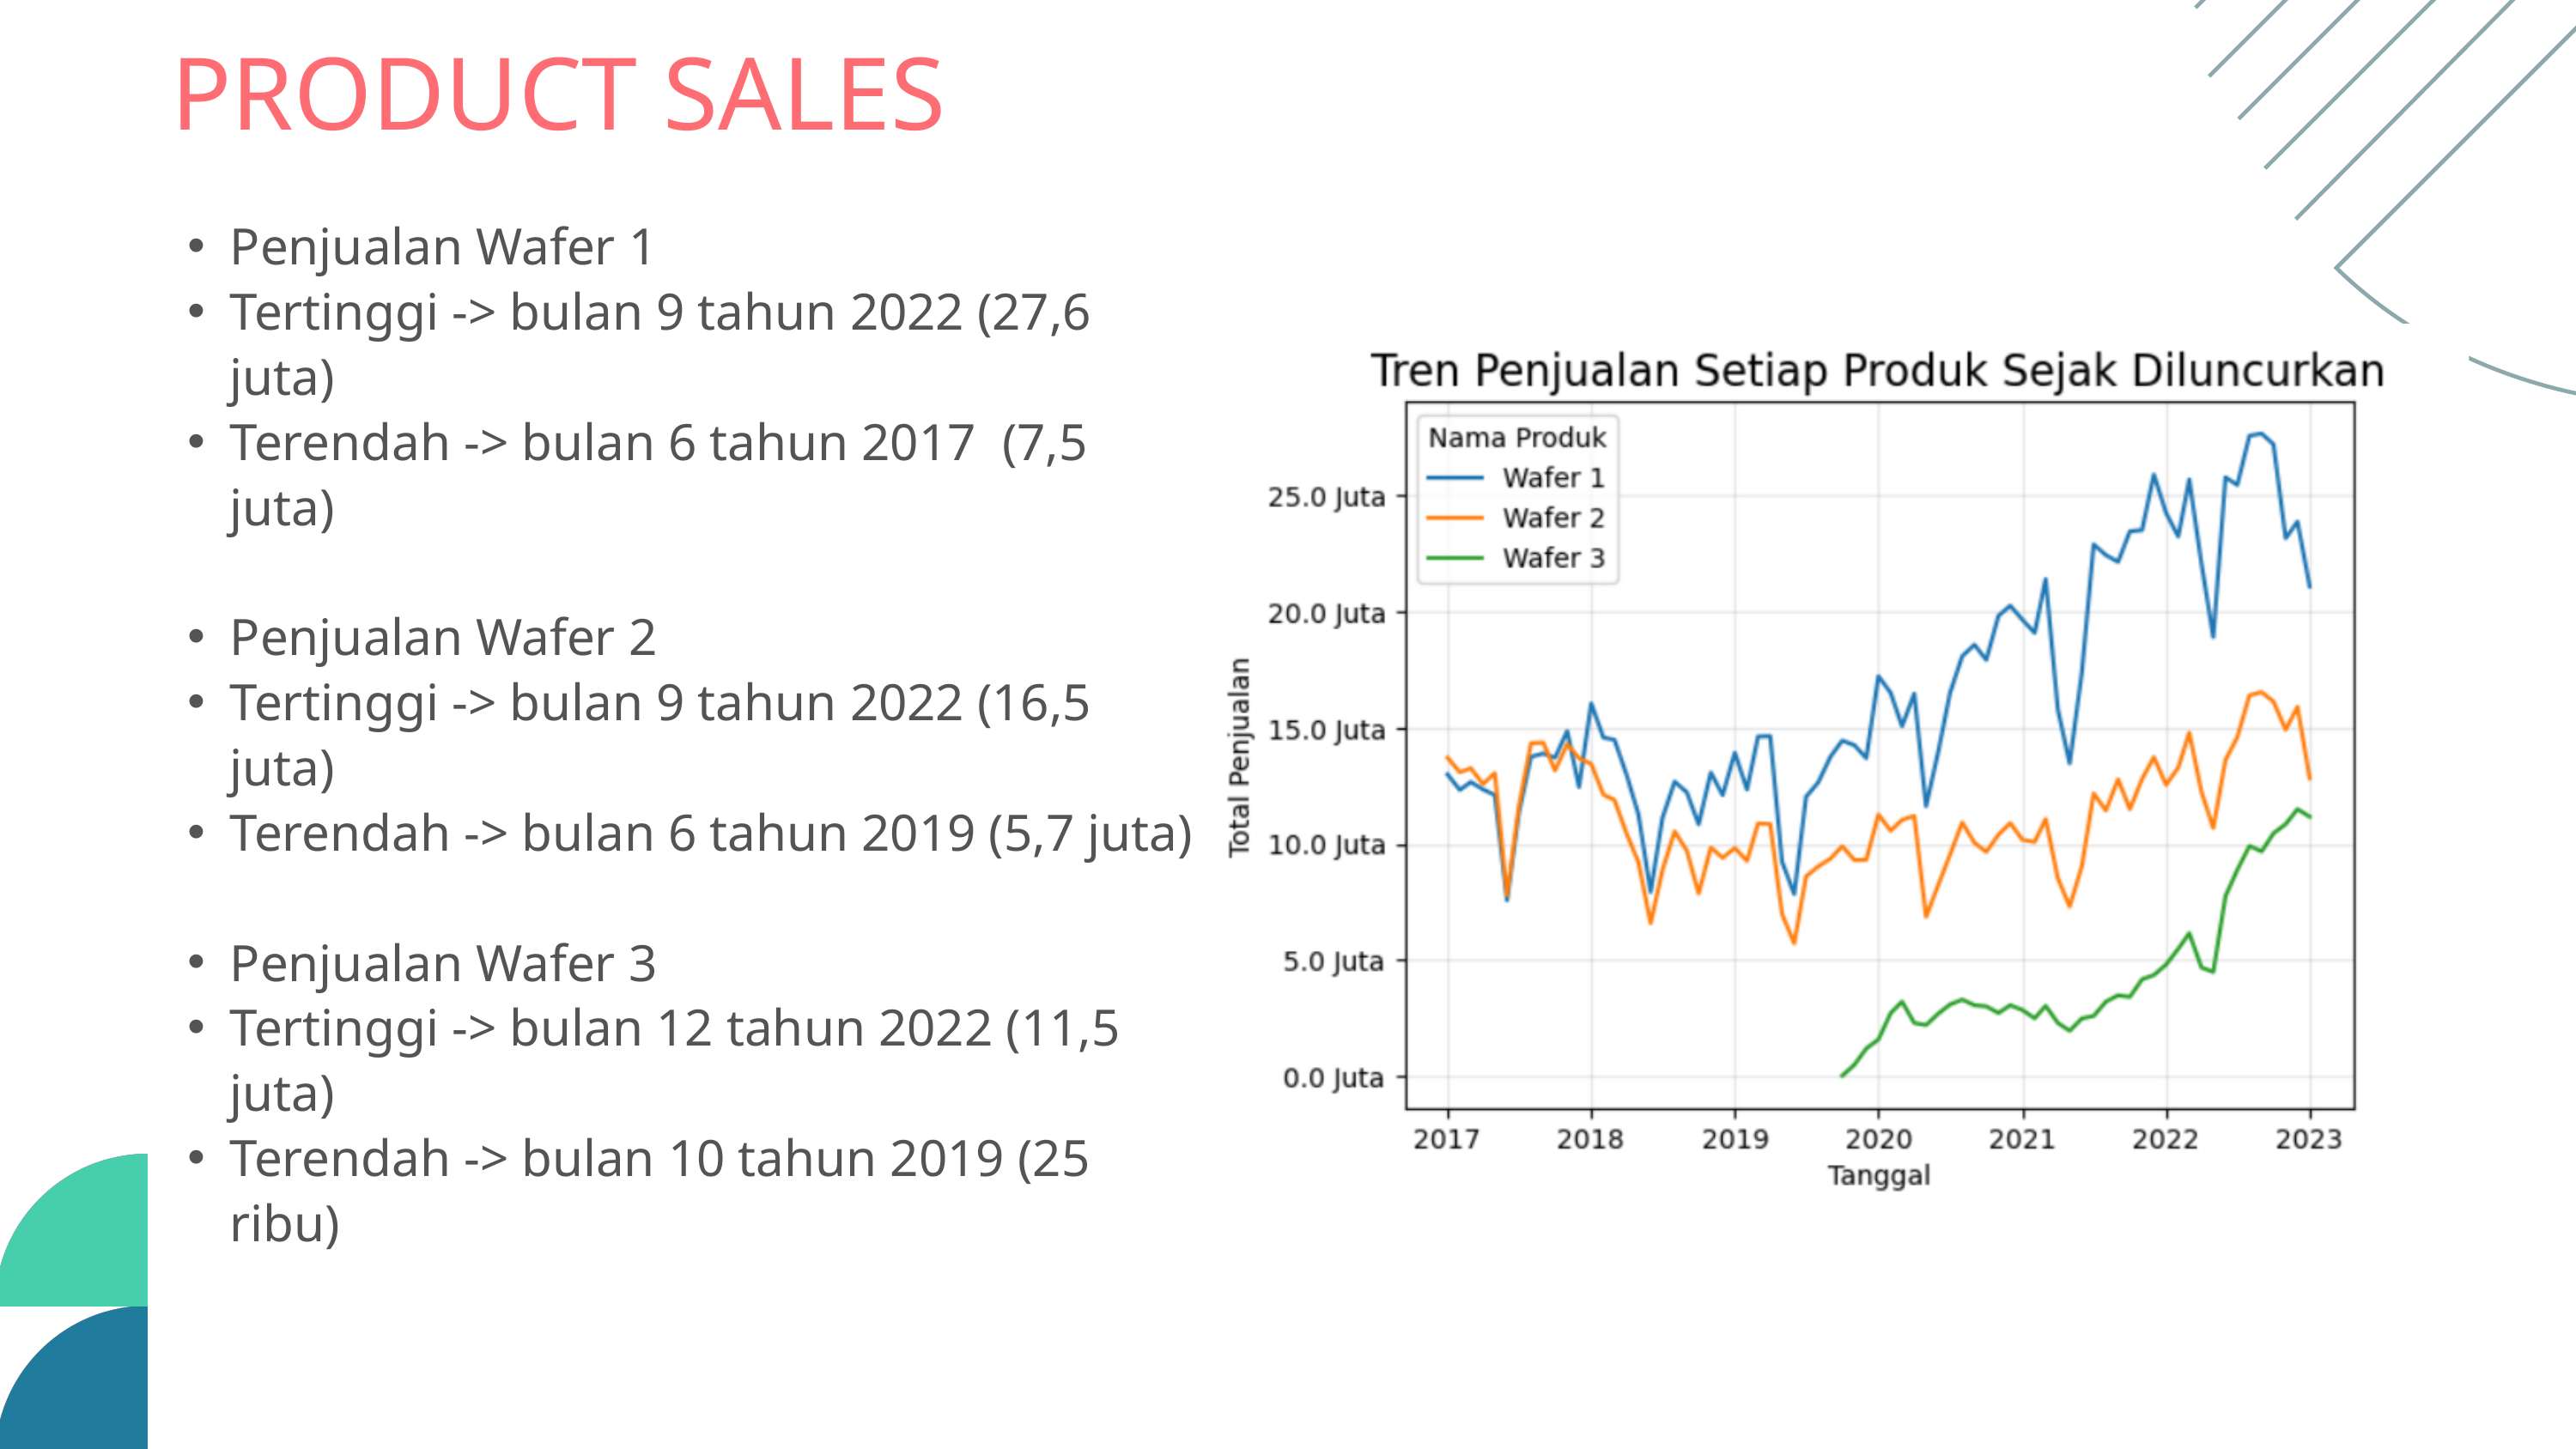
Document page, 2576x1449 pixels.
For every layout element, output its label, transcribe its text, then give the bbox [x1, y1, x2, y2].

text_box Penjualan Wafer 1 Tertinggi -> bulan 9 tahun 2022 (27,6 juta) Terendah -> bulan 6 tahun 2017 (7,5 juta) Penjualan Wafer 2 Tertinggi -> bulan 9 tahun 2022 (16,5 juta) Terendah -> bulan 6 tahun 2019 (5,7 juta) Penjualan Wafer 3 Tertinggi -> bulan 12 tahun 2022 (11,5 juta) Terendah -> bulan 10 tahun 2019 (25 ribu) [144, 209, 1198, 1252]
text_box [0, 1154, 149, 1307]
text_box [0, 1307, 148, 1449]
text_box [1198, 324, 2470, 1207]
text_box PRODUCT SALES [171, 51, 1134, 151]
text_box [2360, 0, 2576, 328]
